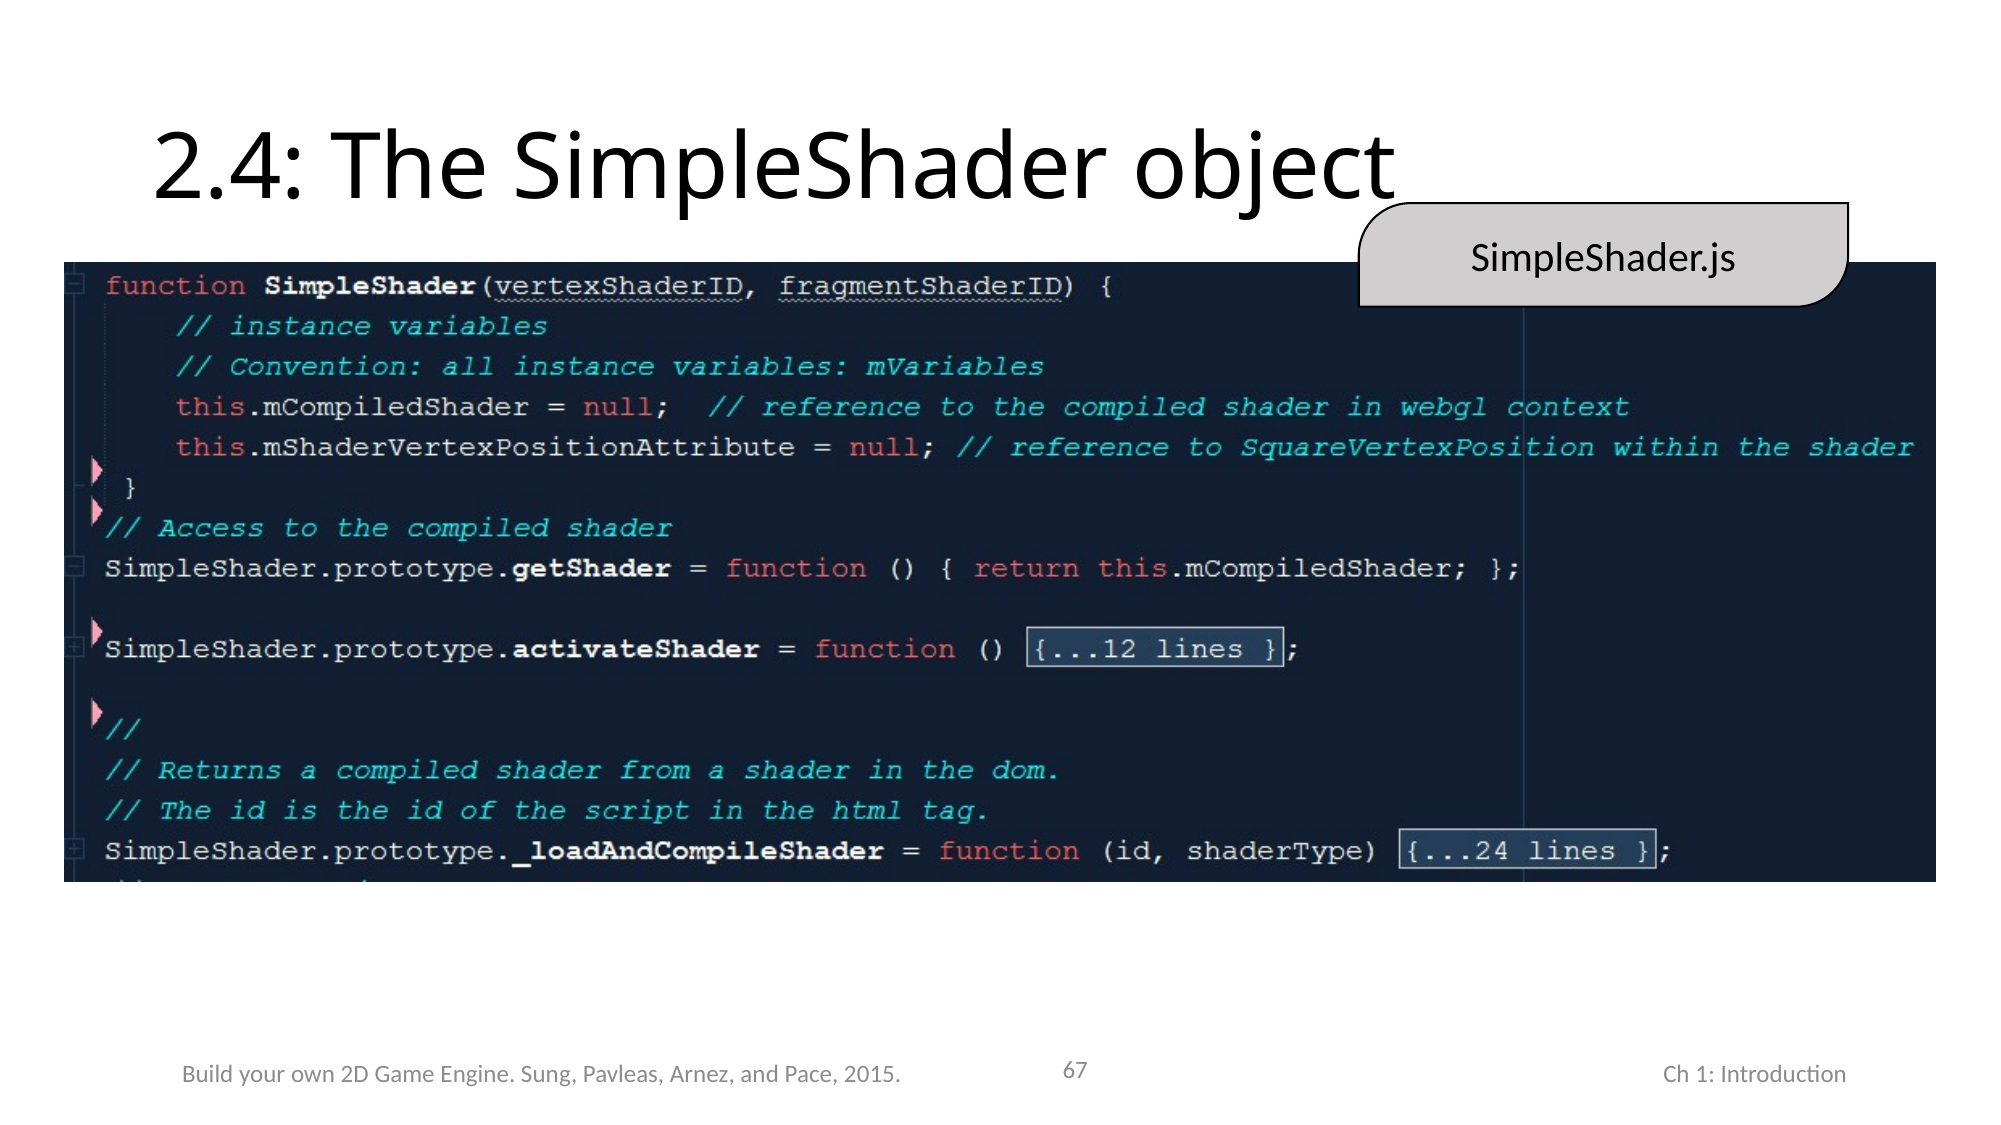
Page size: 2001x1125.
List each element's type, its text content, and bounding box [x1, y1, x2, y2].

title 2.4: The SimpleShader object [137, 59, 1863, 262]
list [64, 262, 1936, 882]
text_box SimpleShader.js [1357, 202, 1850, 262]
